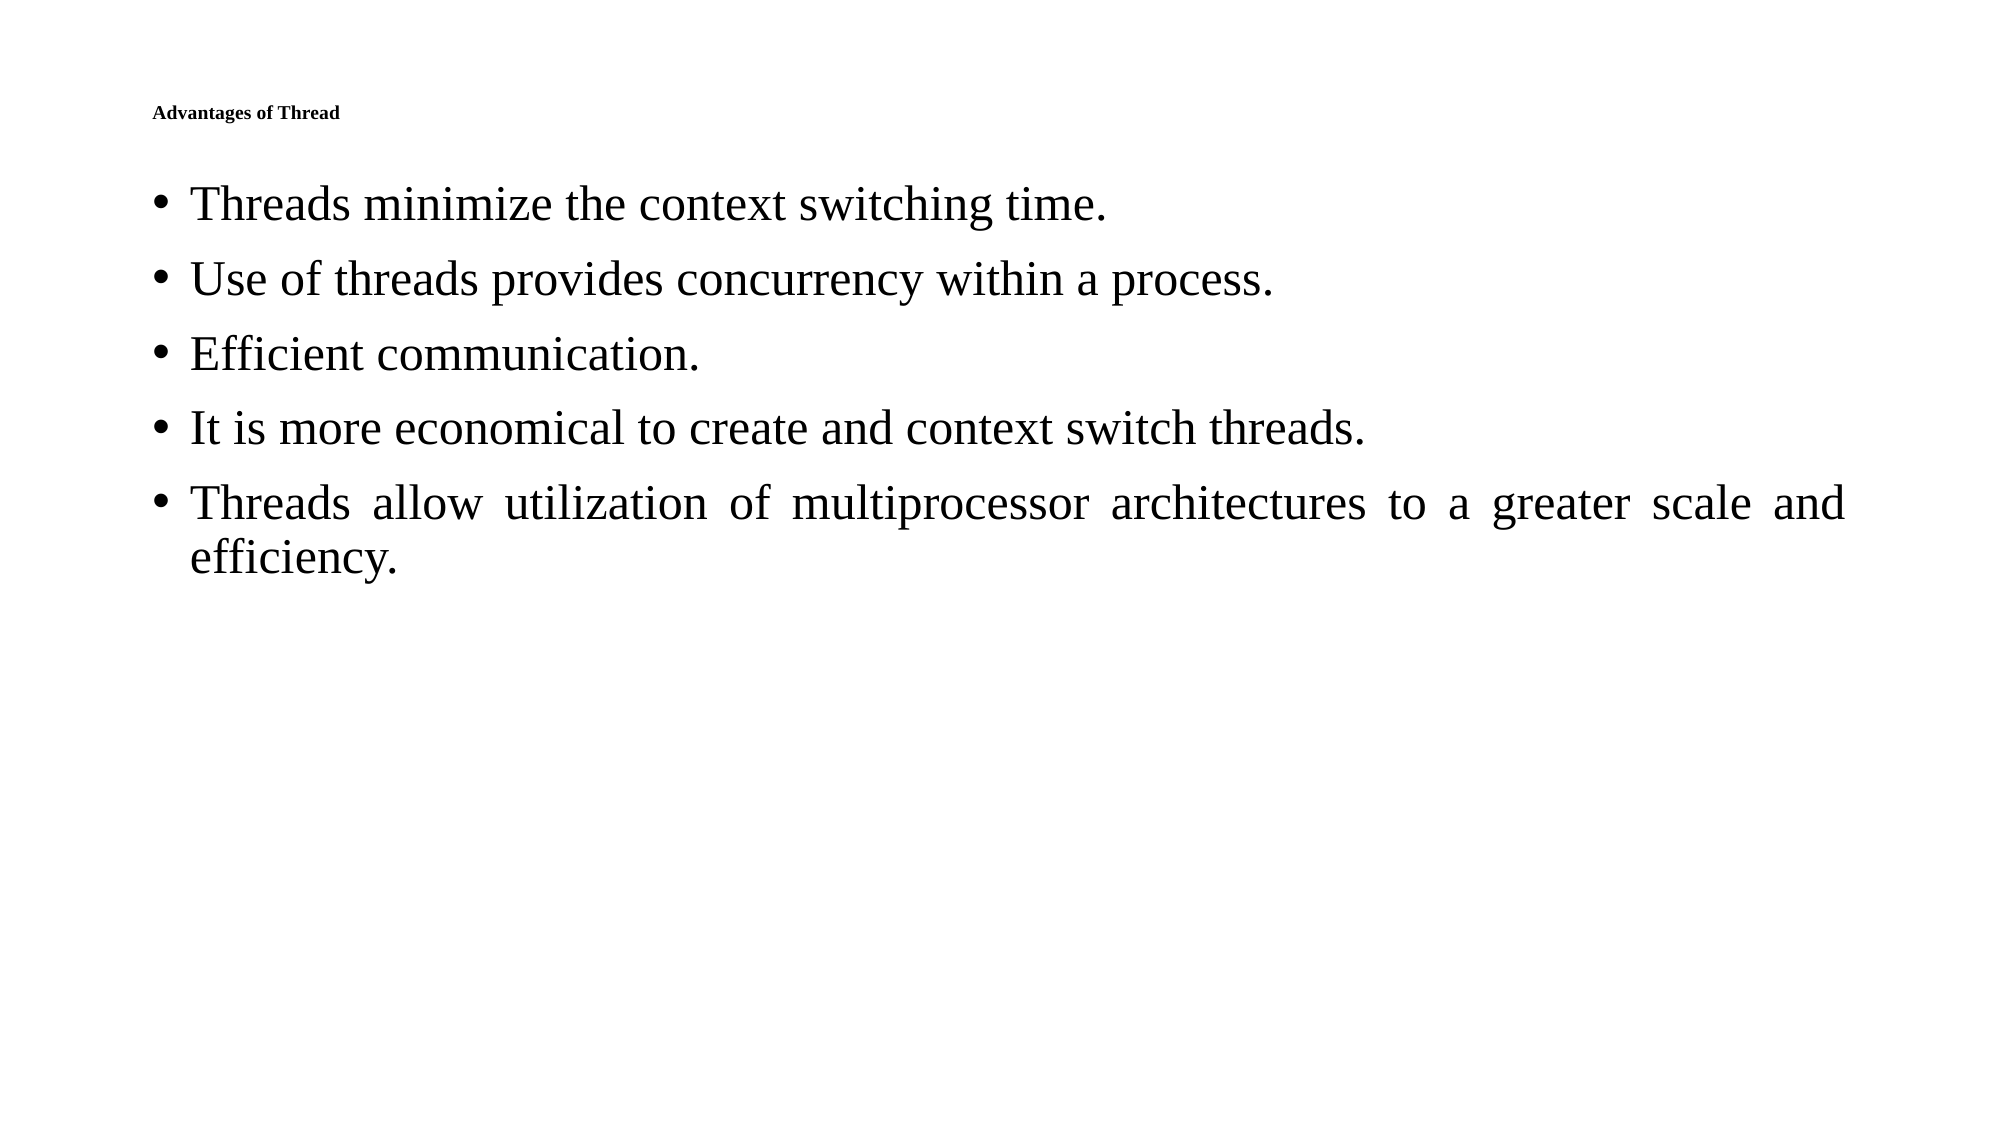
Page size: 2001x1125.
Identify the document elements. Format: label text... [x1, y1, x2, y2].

list Threads minimize the context switching time. Use of threads provides concurrency within a process. Efficient communication. It is more economical to create and context switch threads. Threads allow utilization of multiprocessor architectures to a greater scale and efficiency. [137, 169, 1863, 1014]
title Advantages of Thread [137, 59, 1863, 169]
